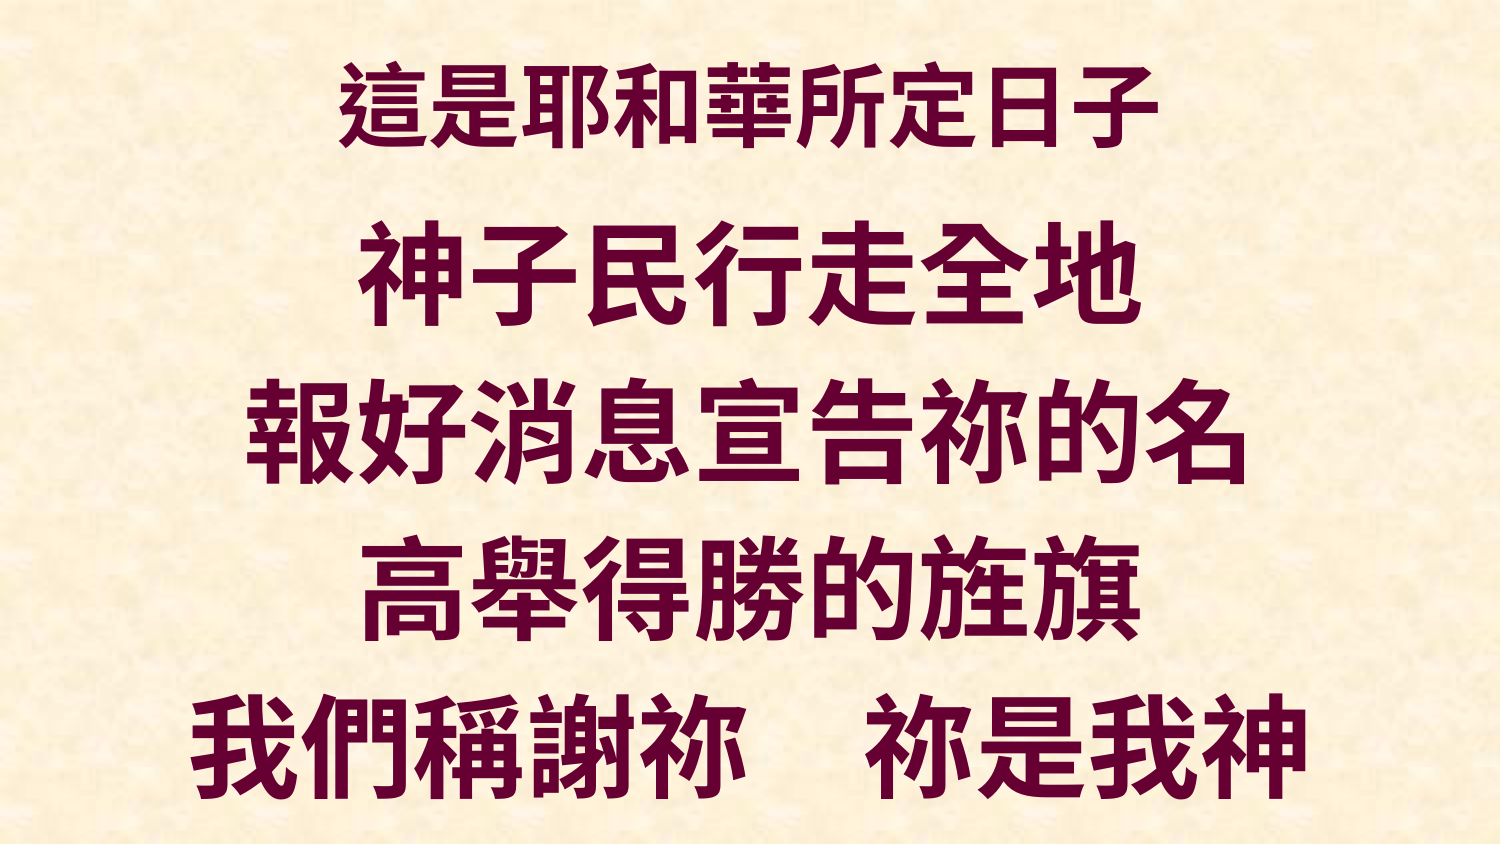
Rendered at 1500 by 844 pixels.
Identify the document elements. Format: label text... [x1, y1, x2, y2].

list 神子民行走全地 報好消息宣告祢的名 高舉得勝的旌旗 我們稱謝祢 祢是我神 [75, 196, 1425, 754]
picture [0, 0, 1500, 844]
title 這是耶和華所定日子 [75, 33, 1425, 175]
